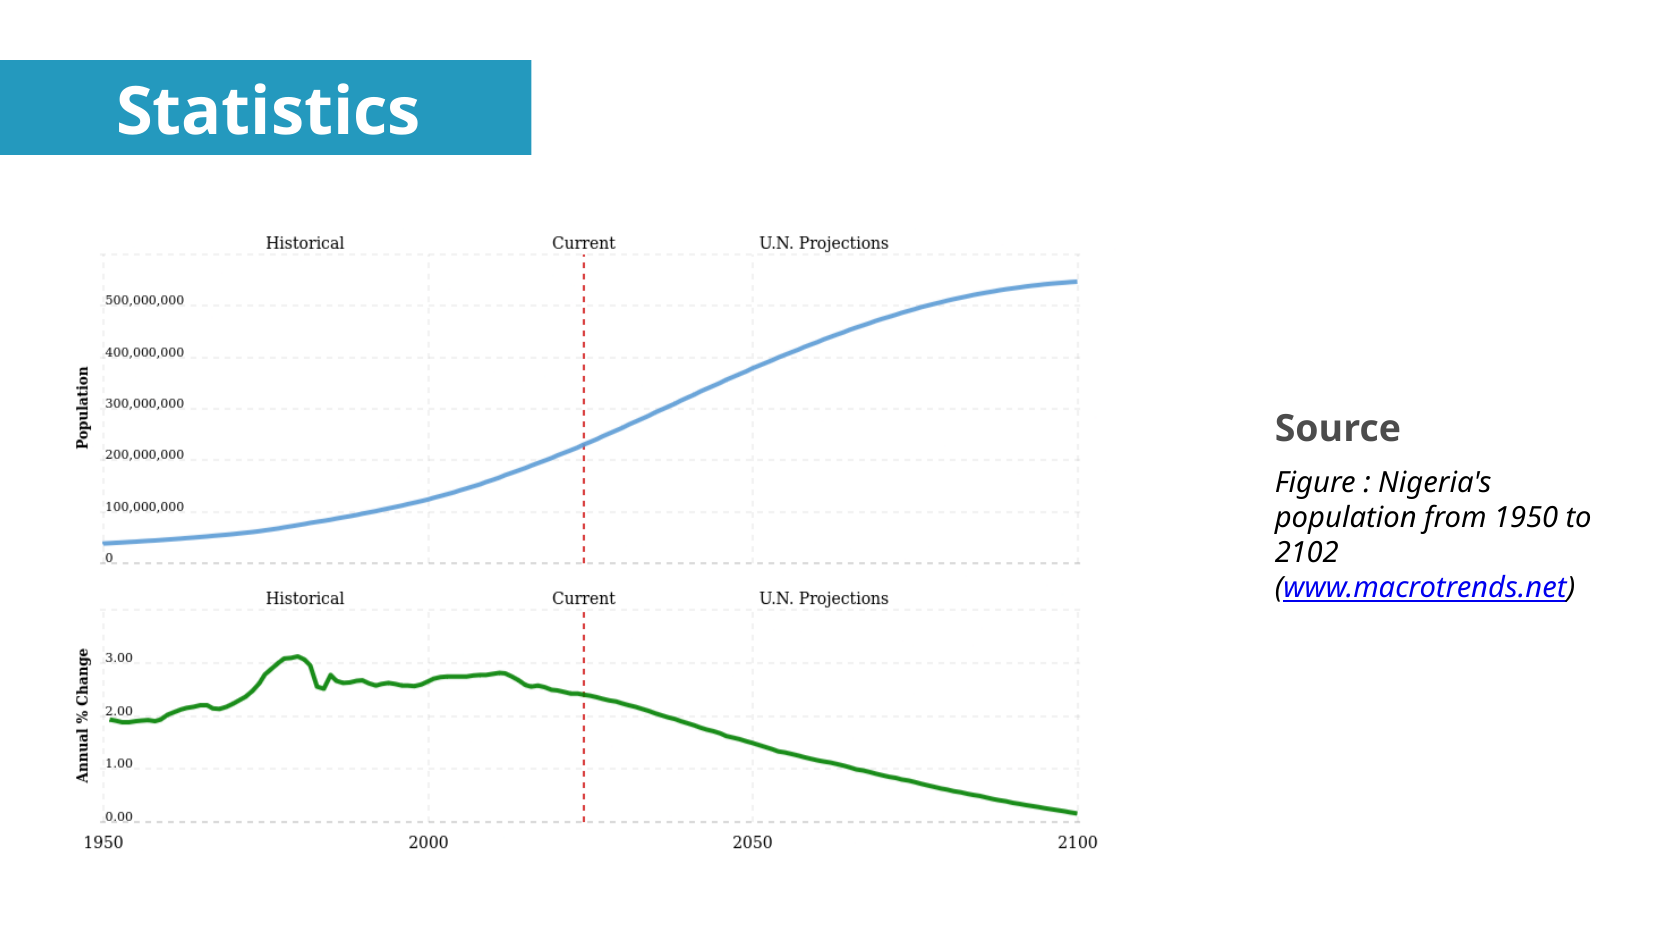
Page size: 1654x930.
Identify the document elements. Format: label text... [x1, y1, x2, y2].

text_box Source [1260, 390, 1575, 455]
title Statistics [17, 62, 520, 154]
picture [65, 208, 1172, 863]
text_box Figure : Nigeria's population from 1950 to 2102 (www.macrotrends.net) [1260, 455, 1624, 638]
